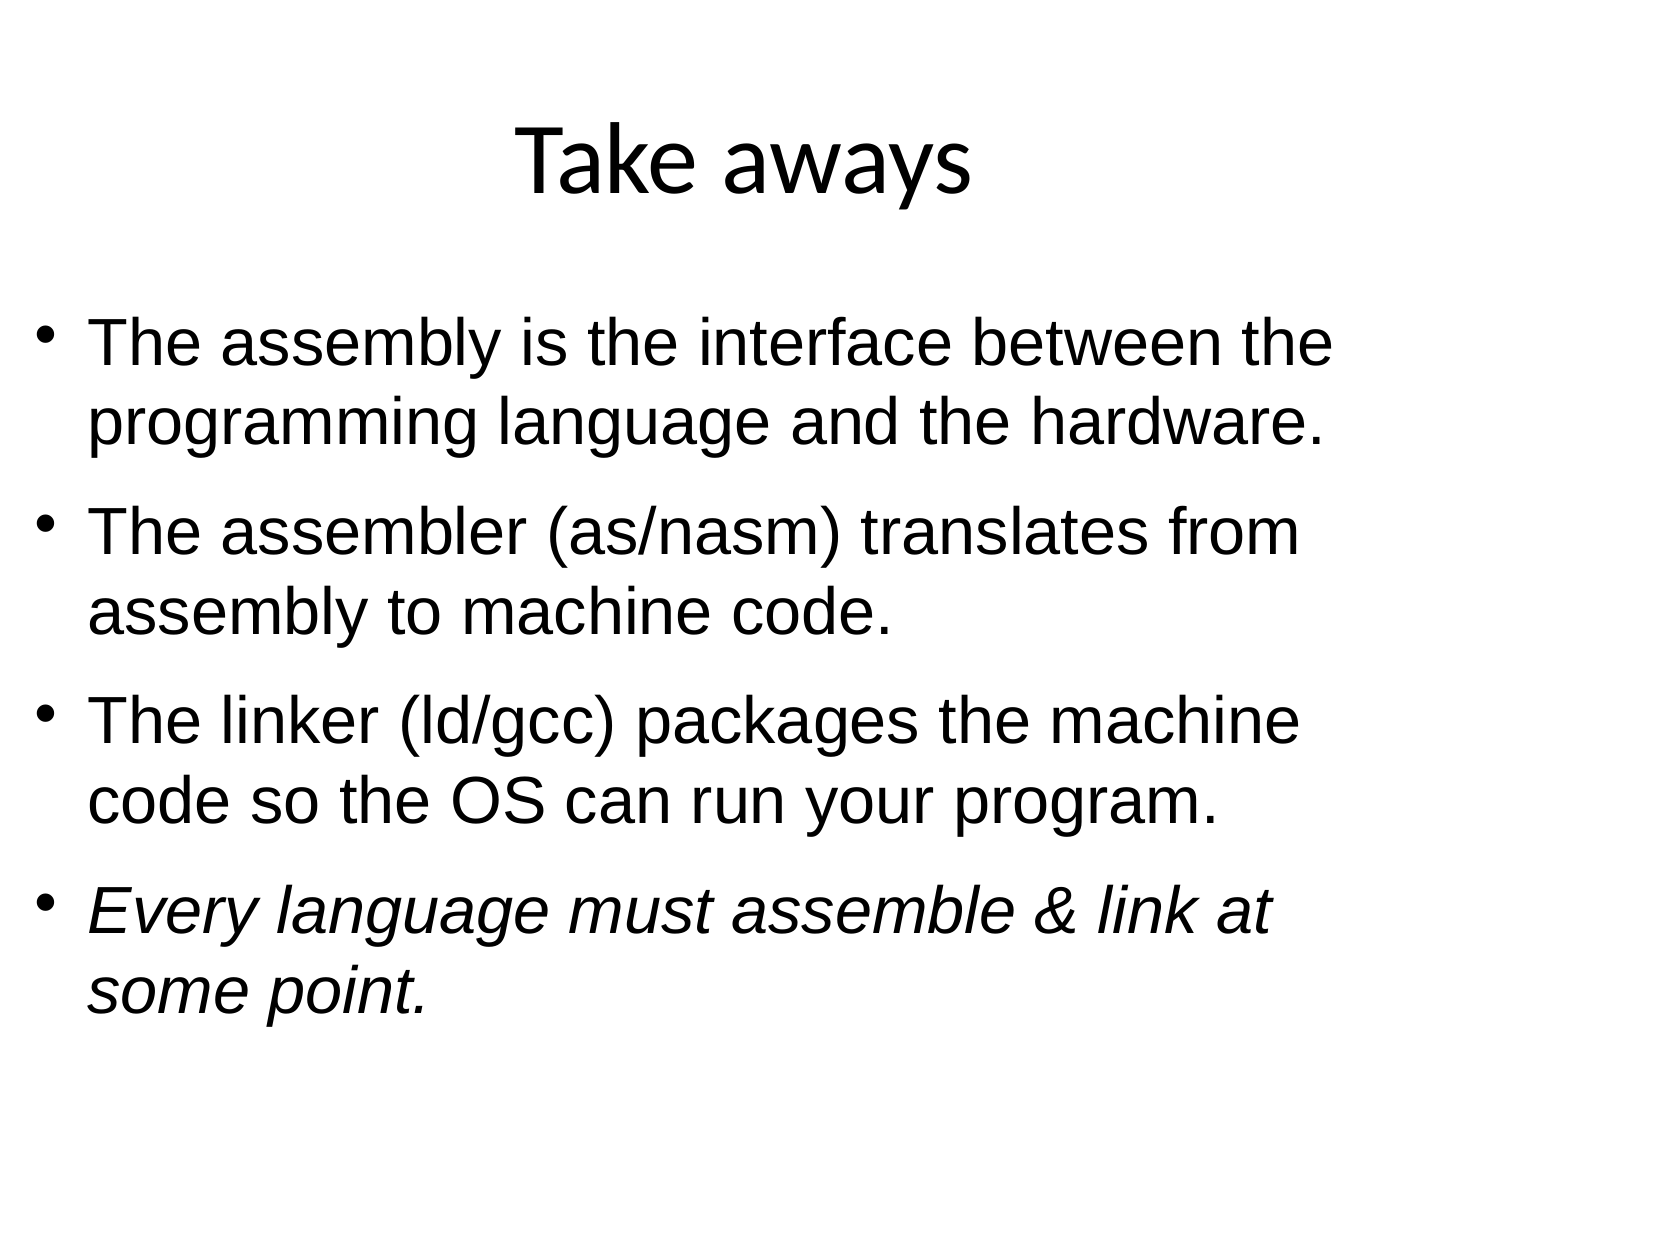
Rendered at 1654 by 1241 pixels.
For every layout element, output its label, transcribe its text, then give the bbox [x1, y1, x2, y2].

text_box The assembly is the interface between the programming language and the hardware. The assembler (as/nasm) translates from assembly to machine code. The linker (ld/gcc) packages the machine code so the OS can run your program. Every language must assemble & link at some point. [0, 290, 1456, 1010]
text_box Take aways [0, 49, 1489, 257]
